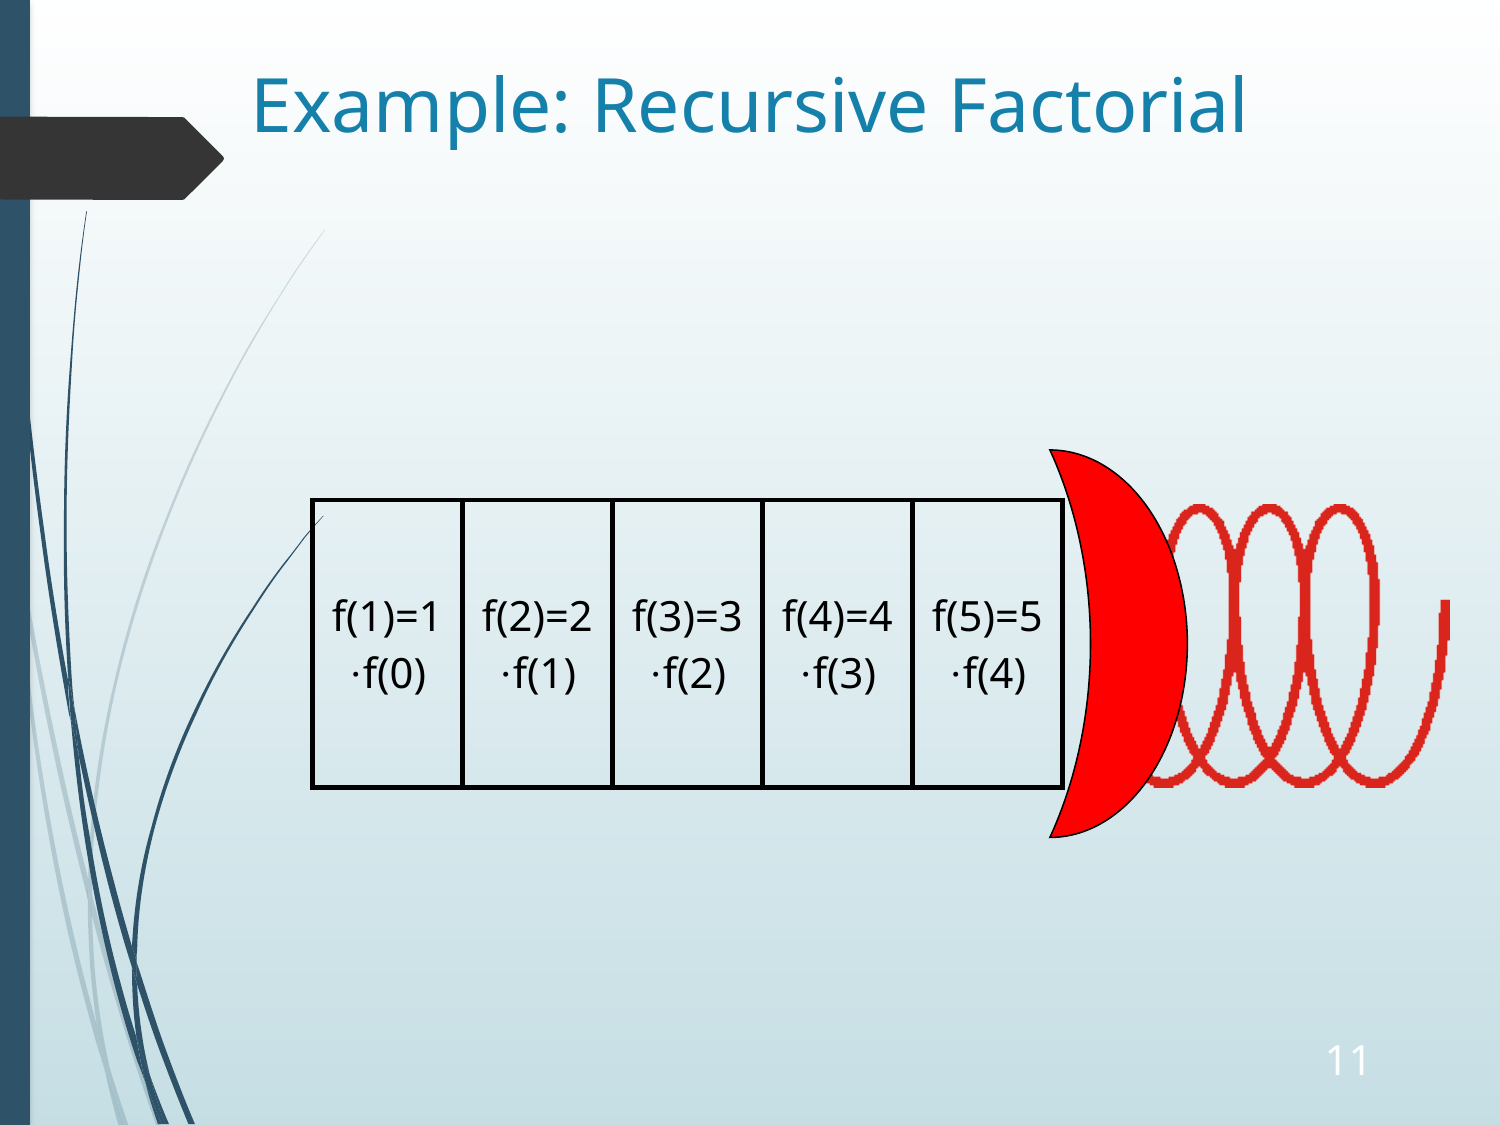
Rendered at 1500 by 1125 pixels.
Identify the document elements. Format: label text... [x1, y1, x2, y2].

table_header f(2)=2·f(1) [465, 502, 610, 785]
table_header f(5)=5·f(4) [915, 502, 1060, 785]
table_header f(4)=4·f(3) [765, 502, 910, 785]
table_header f(1)=1·f(0) [315, 502, 460, 785]
title Example: Recursive Factorial [87, 50, 1413, 163]
picture [1089, 504, 1451, 788]
text_box [1049, 717, 1135, 838]
text_box [1049, 449, 1145, 570]
slide_number 11 [1074, 1025, 1388, 1100]
table_header f(3)=3·f(2) [615, 502, 760, 785]
